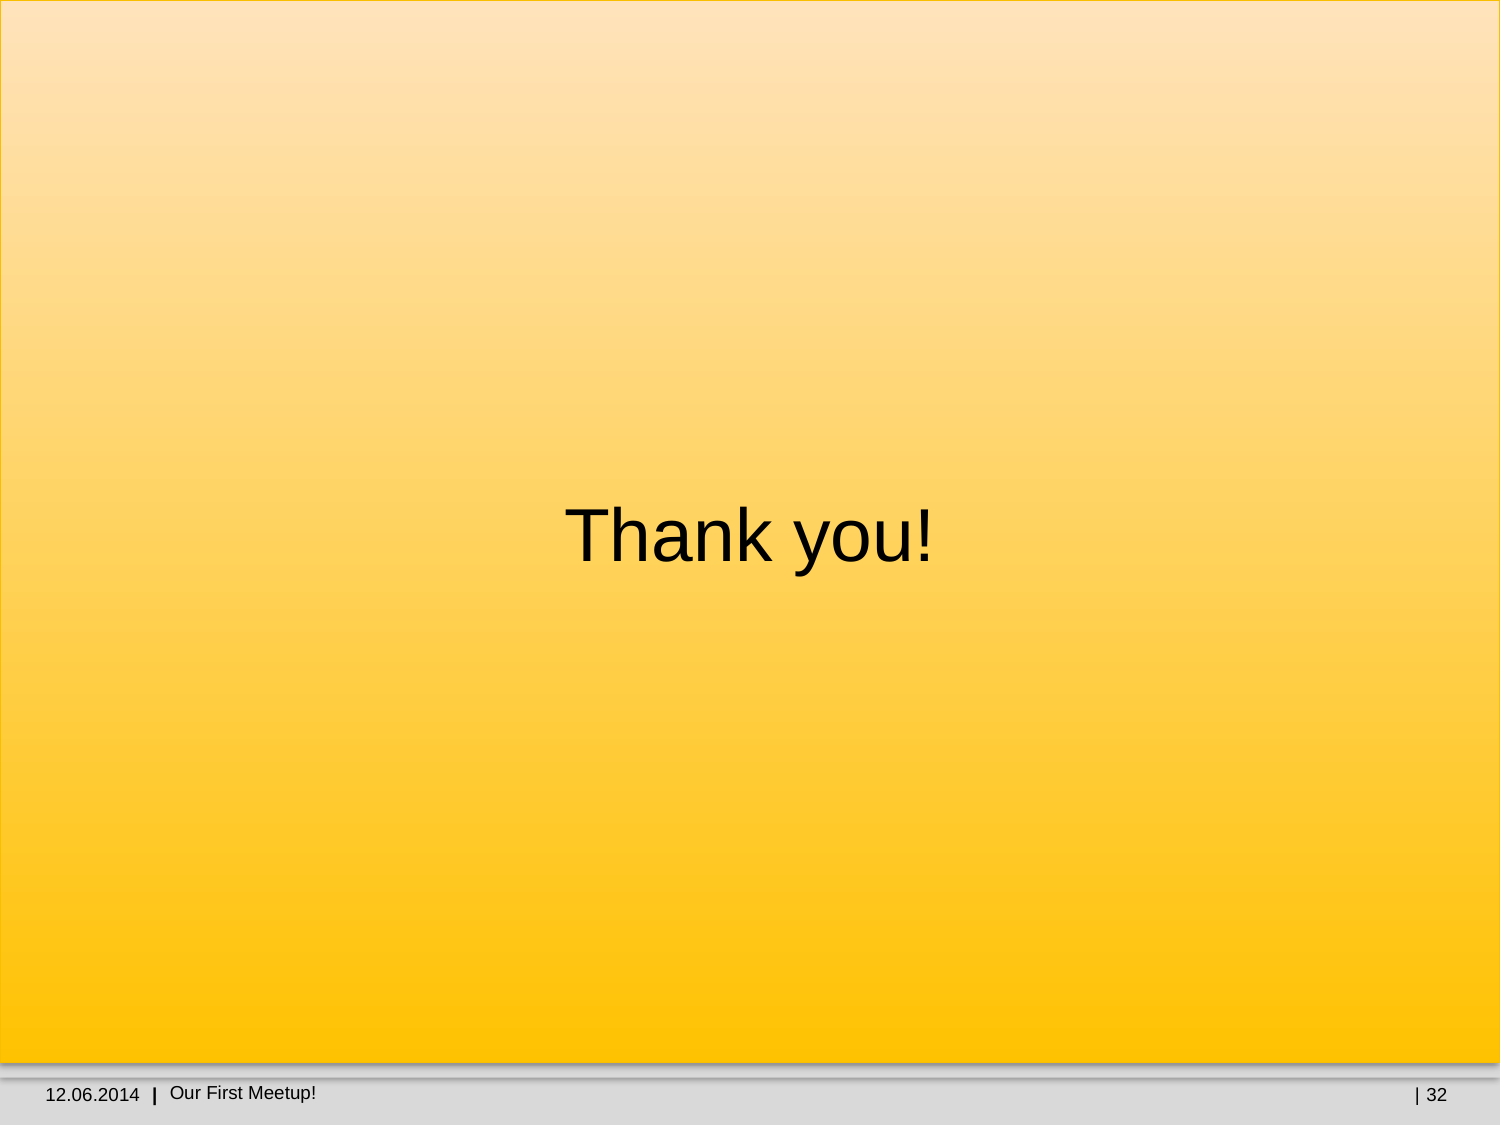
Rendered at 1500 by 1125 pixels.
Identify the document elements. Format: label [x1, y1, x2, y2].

slide_number [4, 1062, 140, 1125]
